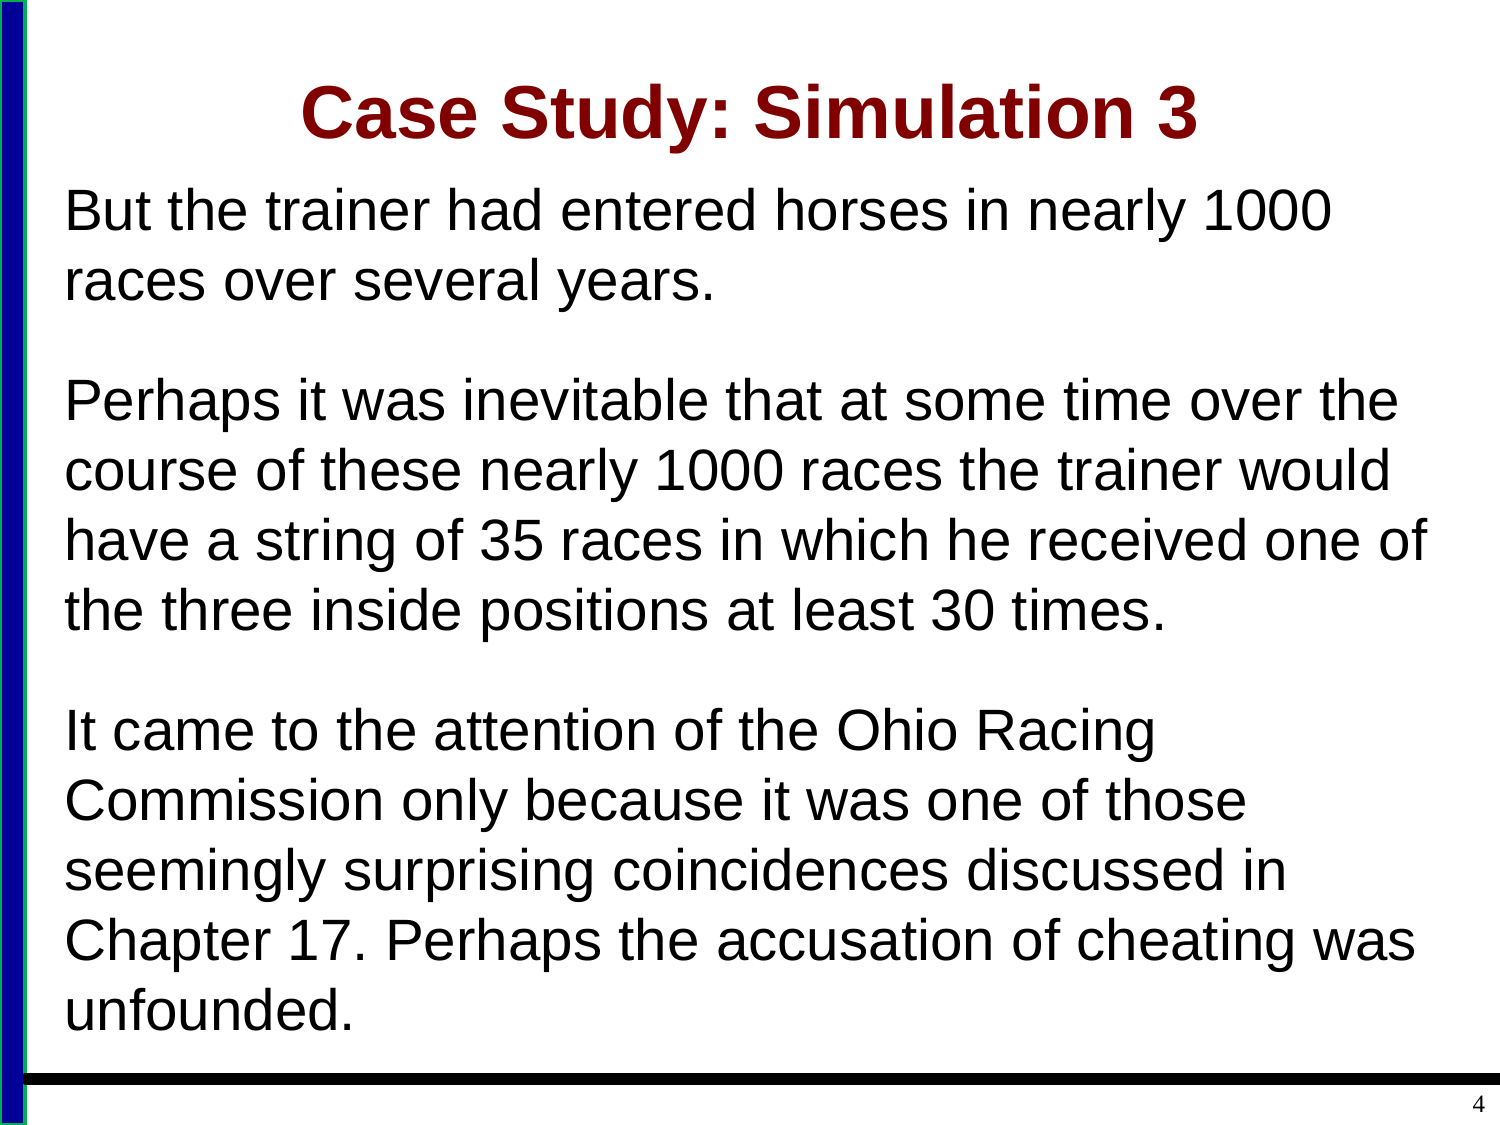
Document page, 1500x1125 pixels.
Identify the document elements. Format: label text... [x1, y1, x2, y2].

title Case Study: Simulation 3 [74, 59, 1426, 164]
text_box But the trainer had entered horses in nearly 1000 races over several years. Perhaps it was inevitable that at some time over the course of these nearly 1000 races the trainer would have a string of 35 races in which he received one of the three inside positions at least 30 times. It came to the attention of the Ohio Racing Commission only because it was one of those seemingly surprising coincidences discussed in Chapter 17. Perhaps the accusation of cheating was unfounded. [49, 164, 1487, 1050]
